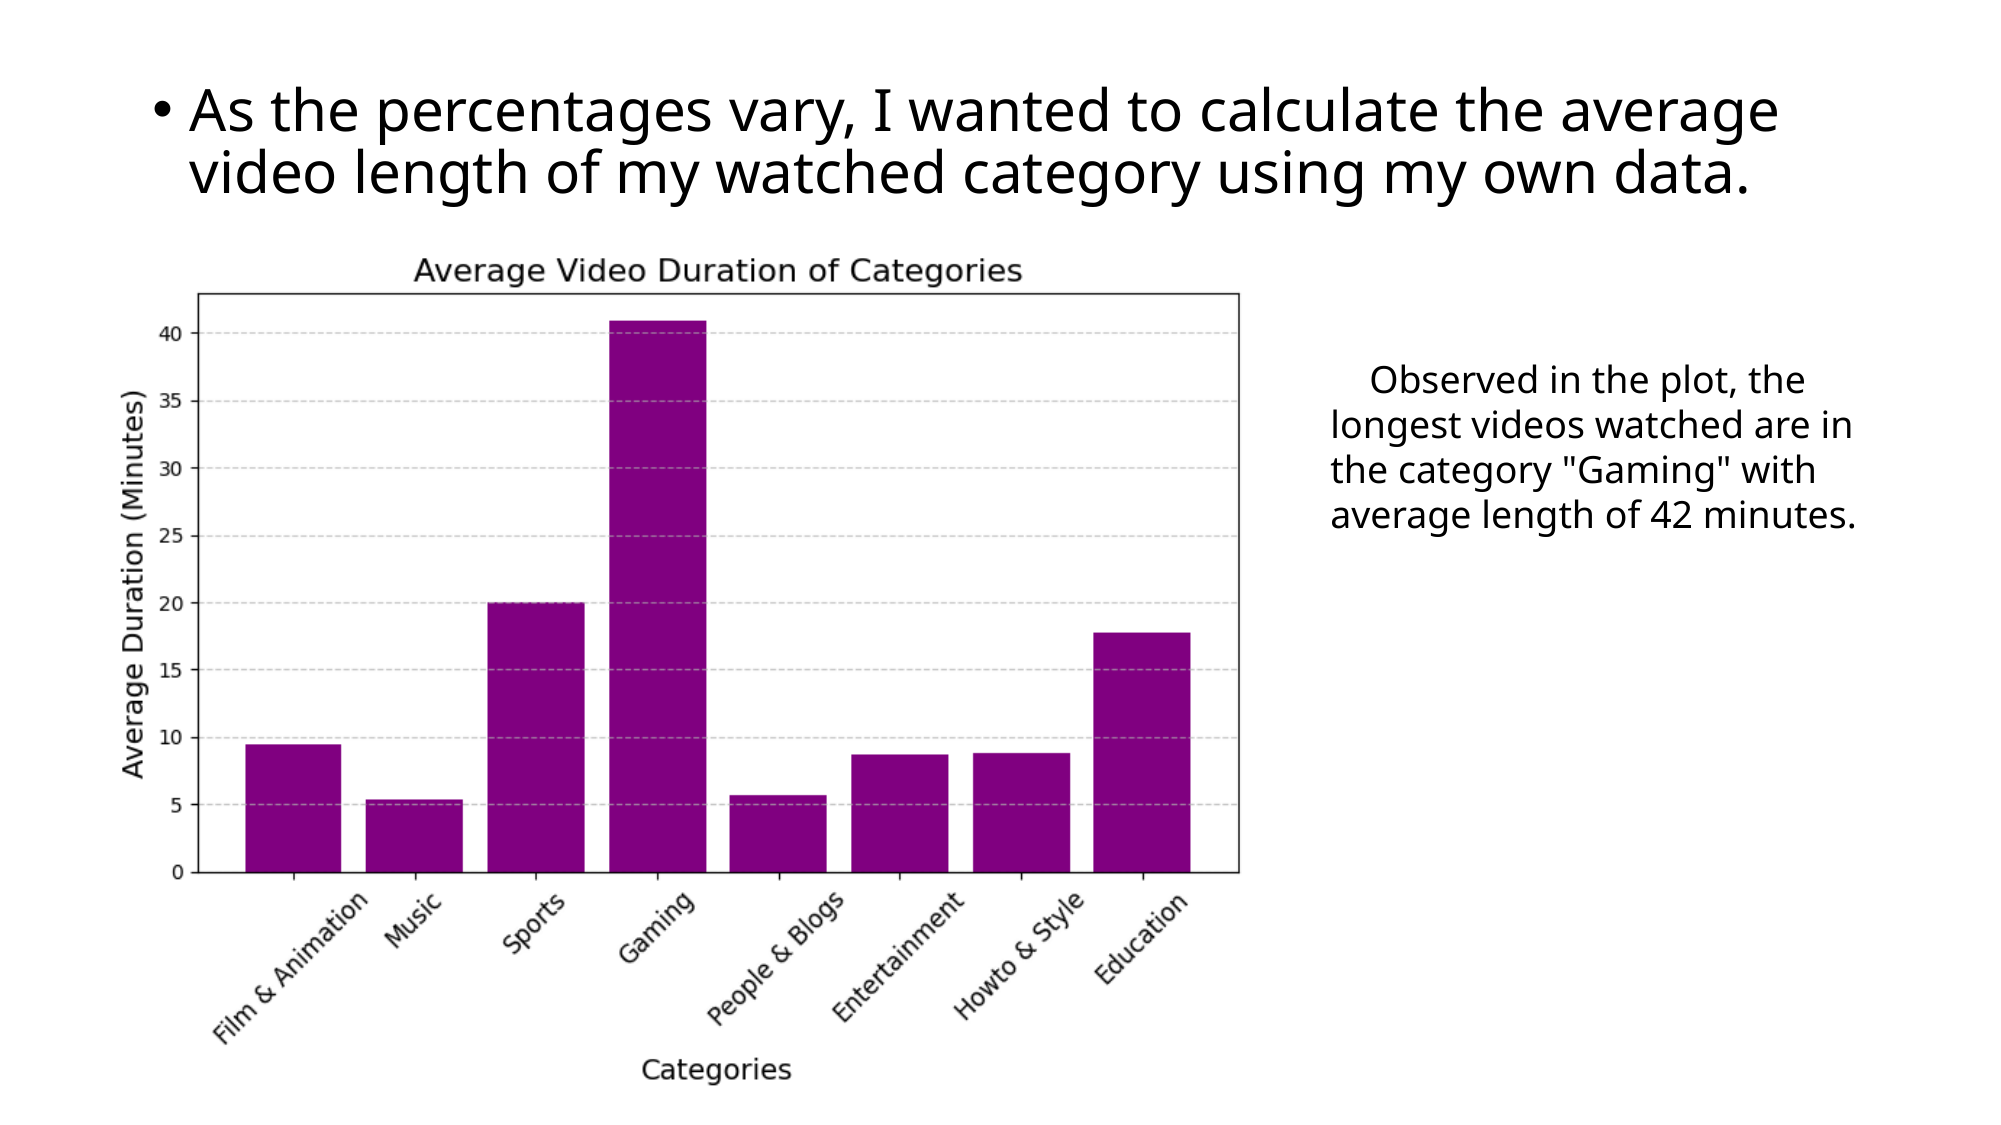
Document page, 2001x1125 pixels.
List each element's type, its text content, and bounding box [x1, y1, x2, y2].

text_box Observed in the plot, the longest videos watched are in the category "Gaming" with average length of 42 minutes. [1315, 348, 1895, 544]
picture [107, 244, 1254, 1101]
list As the percentages vary, I wanted to calculate the average video length of my watched category using my own data. [137, 73, 1863, 788]
